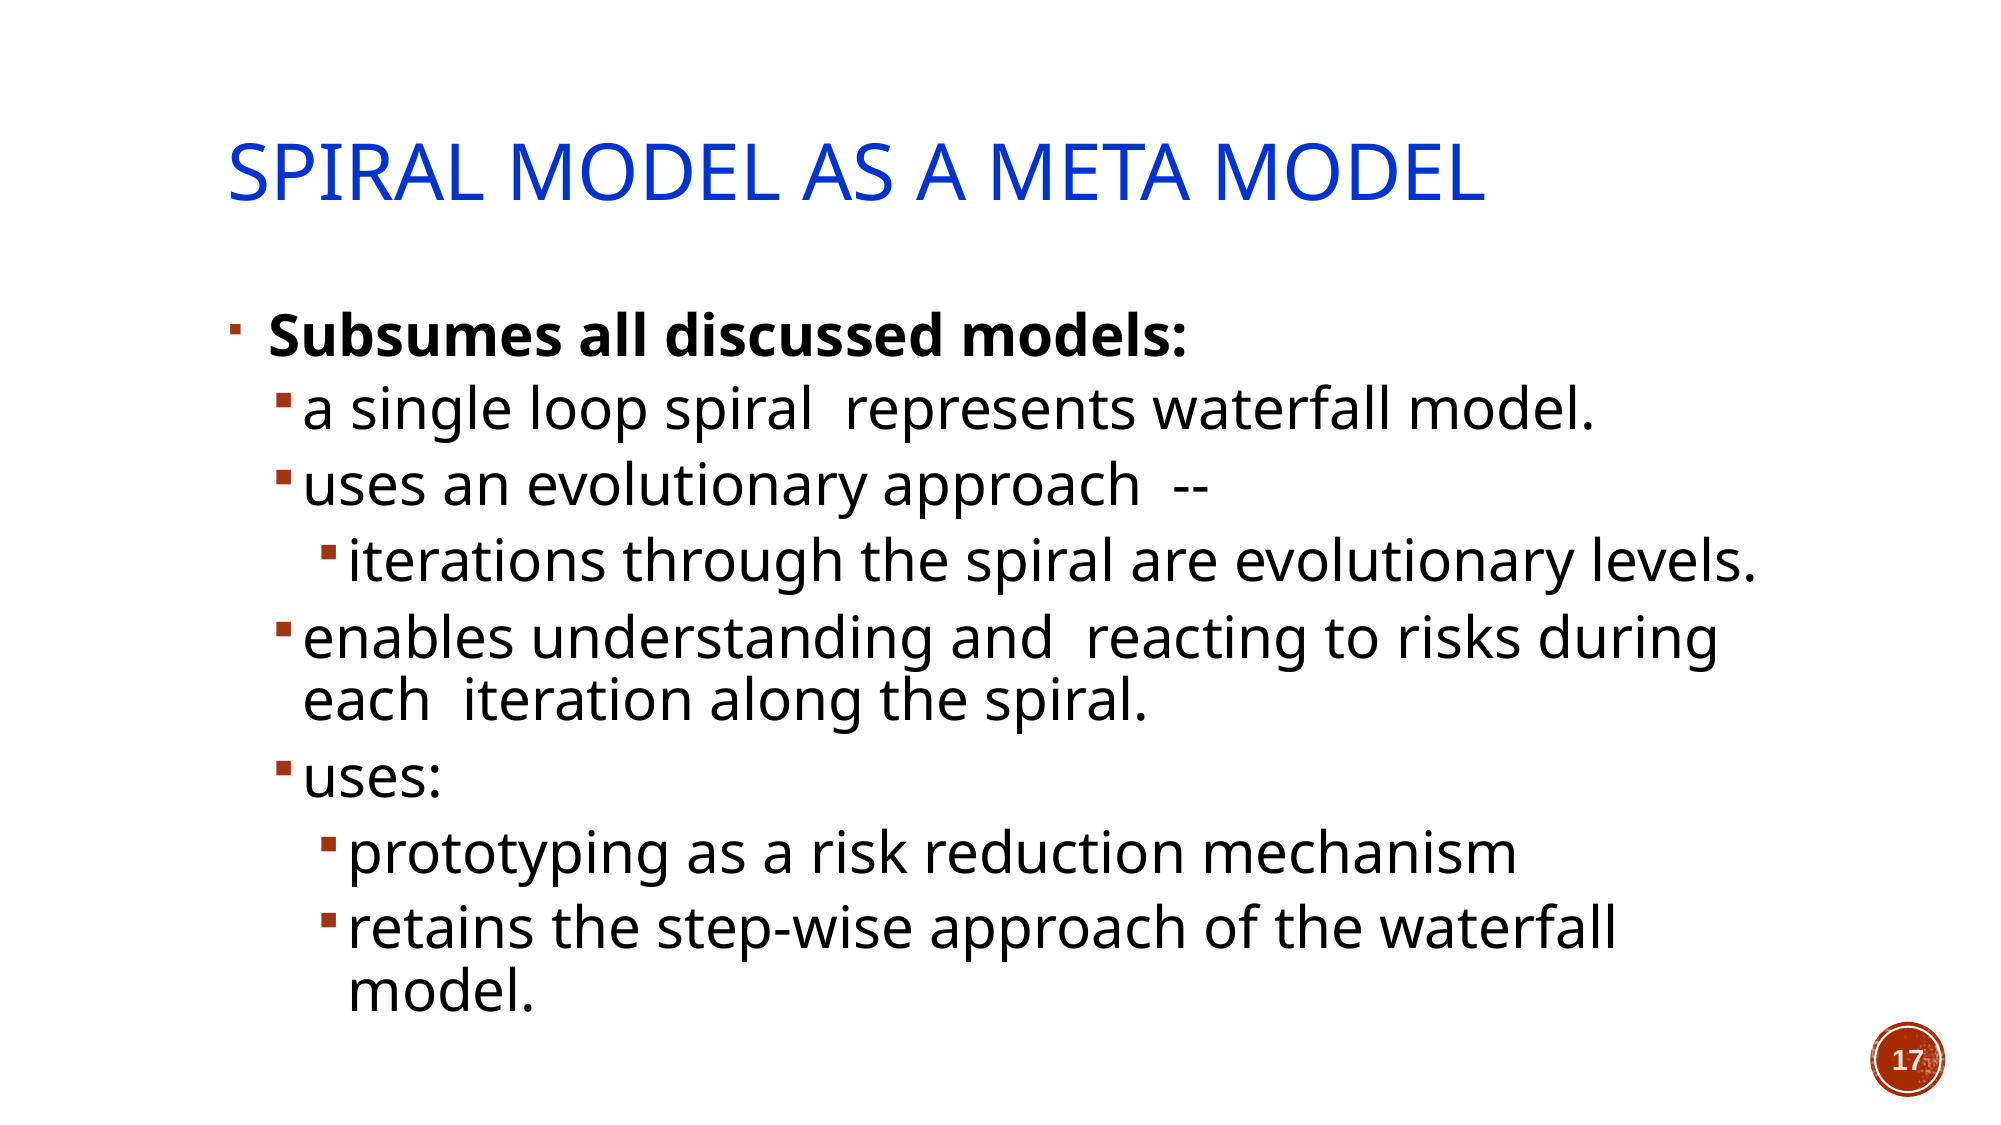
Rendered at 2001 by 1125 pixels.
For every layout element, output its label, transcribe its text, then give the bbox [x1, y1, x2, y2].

title Spiral Model as a meta model [224, 81, 1500, 269]
list Subsumes all discussed models: a single loop spiral represents waterfall model. uses an evolutionary approach -- iterations through the spiral are evolutionary levels. enables understanding and reacting to risks during each iteration along the spiral. uses: prototyping as a risk reduction mechanism retains the step-wise approach of the waterfall model. [224, 298, 1802, 1044]
slide_number 17 [1855, 1028, 1961, 1089]
